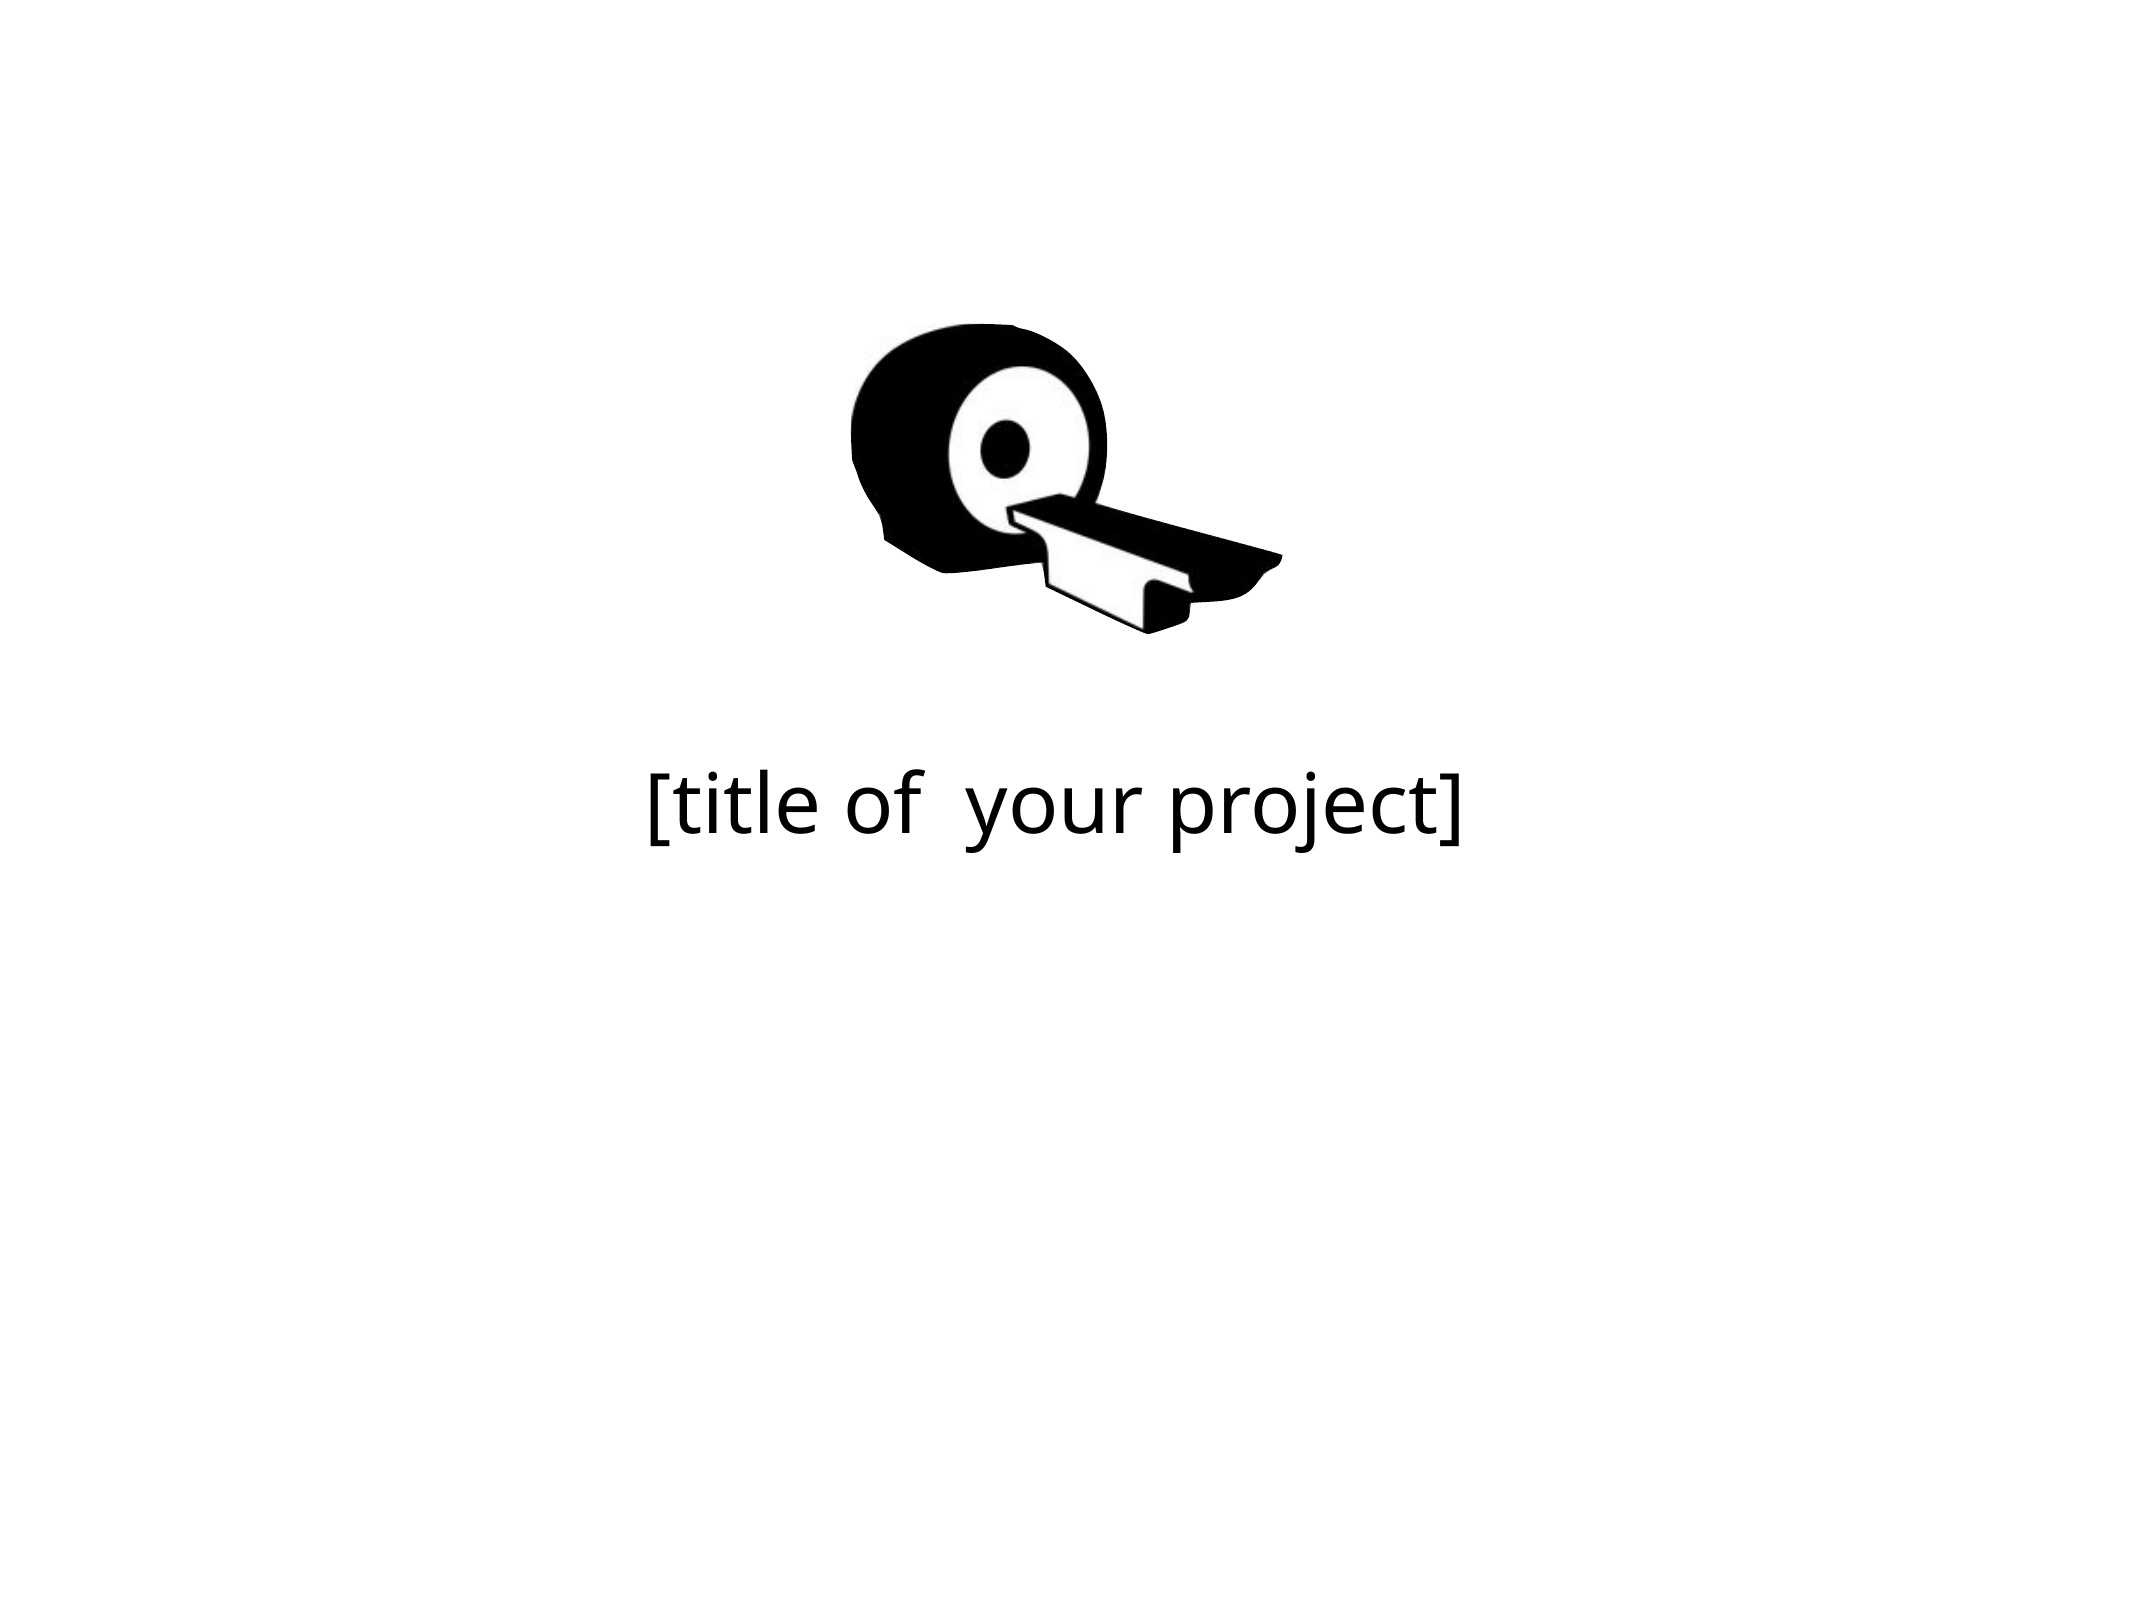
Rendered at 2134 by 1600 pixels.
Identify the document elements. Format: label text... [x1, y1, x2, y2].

text_box [title of your project] [636, 741, 1498, 859]
picture [850, 323, 1283, 635]
